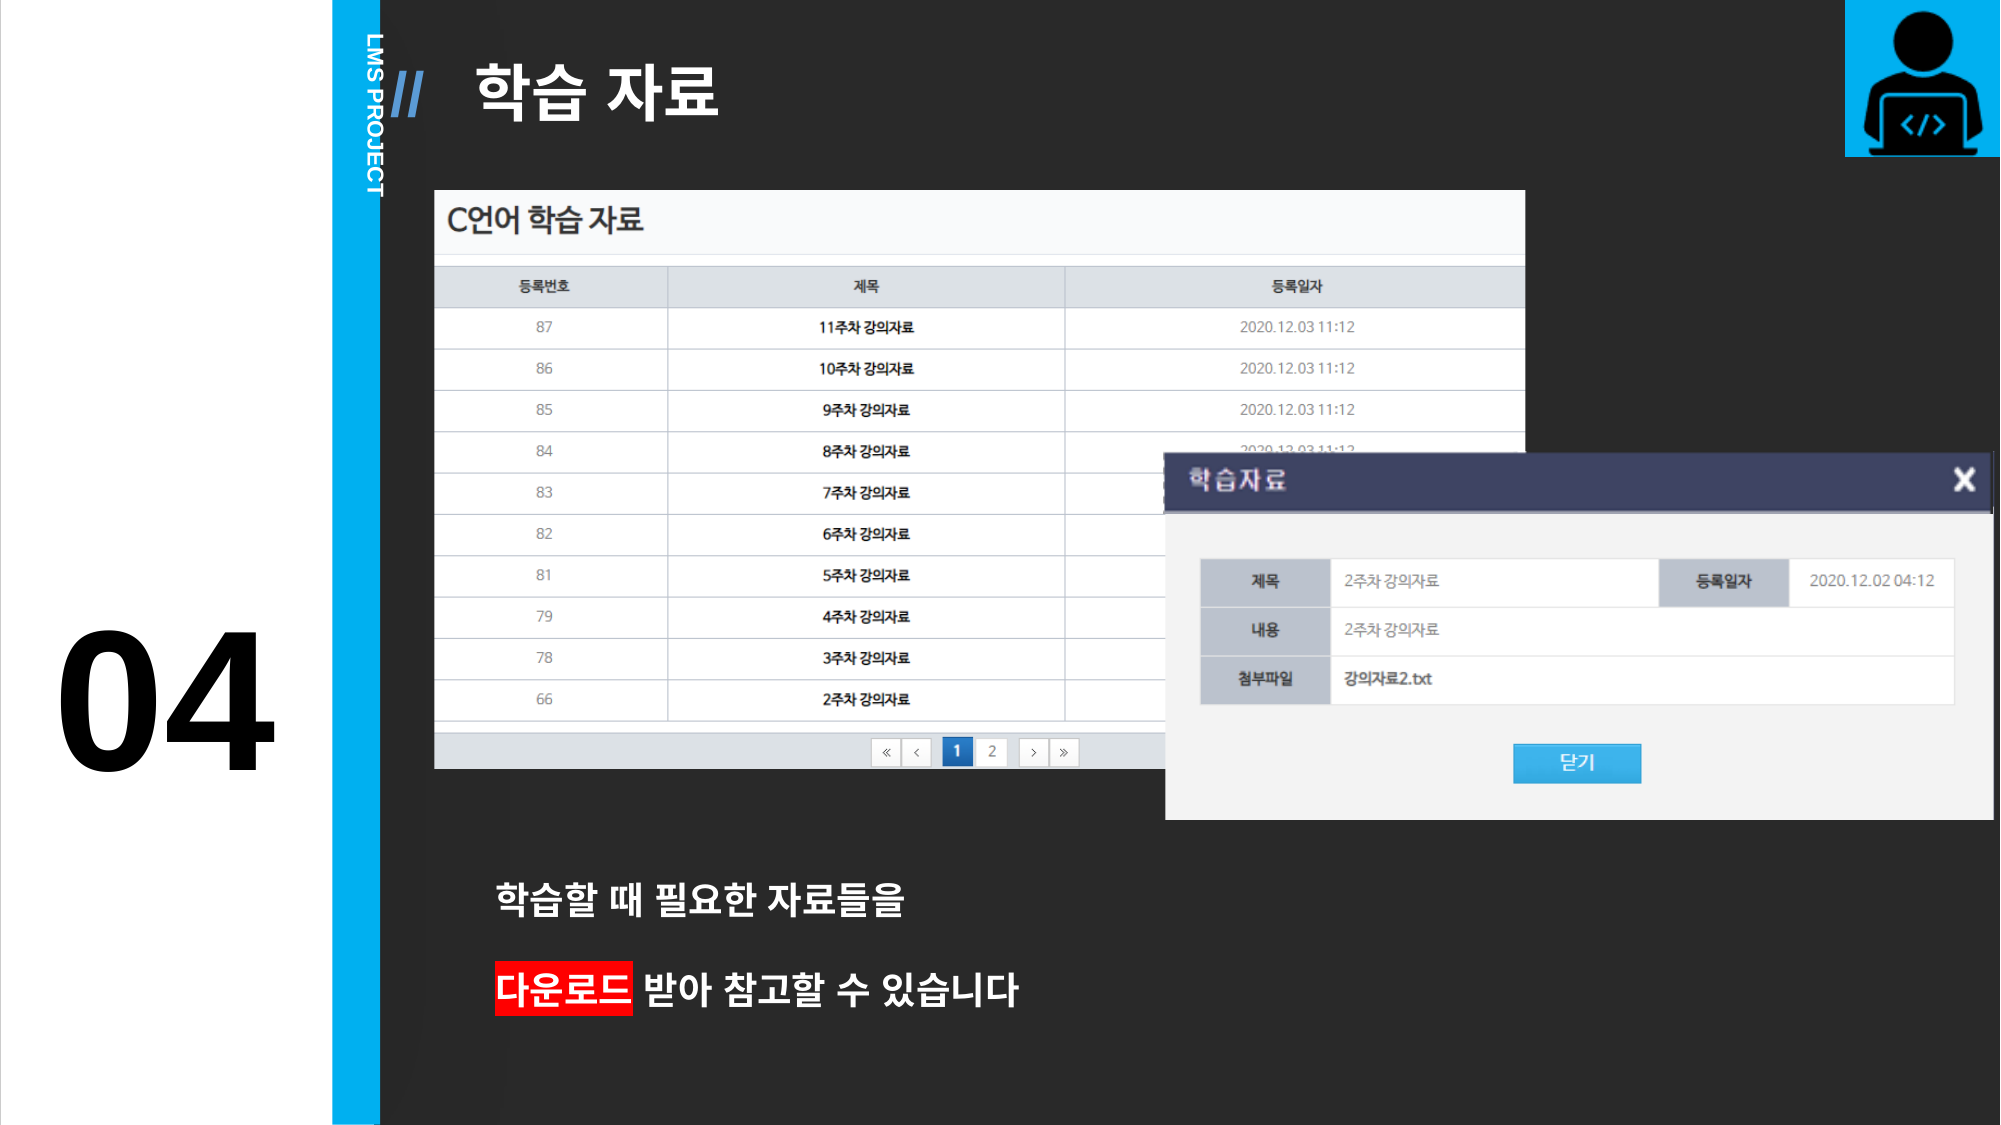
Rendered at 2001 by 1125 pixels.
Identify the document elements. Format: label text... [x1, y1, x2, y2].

text_box [0, 0, 332, 1125]
text_box // 학습 자료 [398, 46, 1638, 137]
picture [434, 190, 1995, 821]
text_box [332, 0, 381, 1125]
picture [1871, 99, 1976, 154]
text_box 학습할 때 필요한 자료들을 다운로드 받아 참고할 수 있습니다 [480, 869, 1275, 1020]
text_box [381, 0, 2000, 1125]
picture [1866, 74, 1981, 138]
text_box LMS PROJECT [355, 18, 398, 350]
picture [1896, 13, 1951, 70]
text_box 04 [38, 562, 324, 818]
